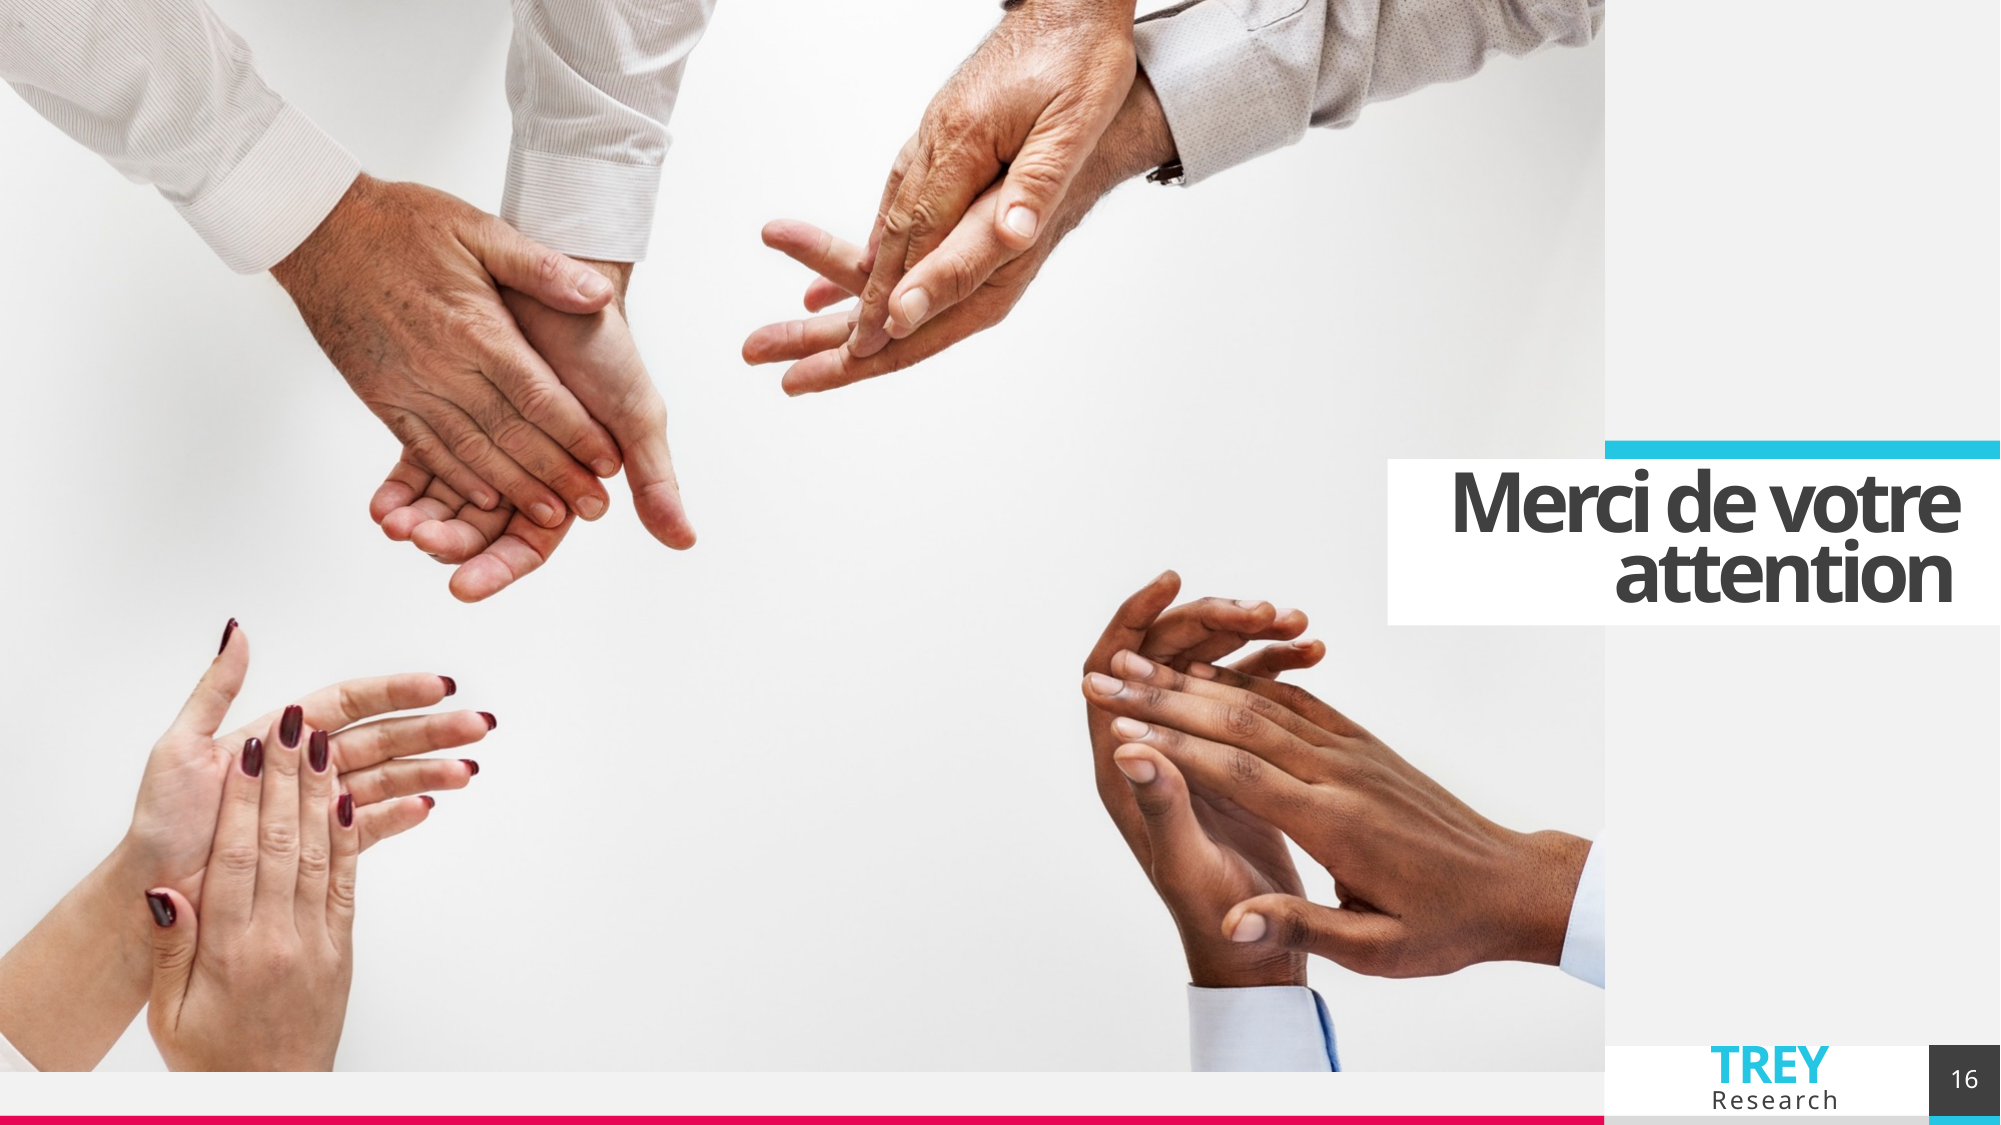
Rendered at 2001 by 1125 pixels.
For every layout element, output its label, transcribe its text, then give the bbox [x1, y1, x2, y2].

slide_number 16 [1929, 1045, 2000, 1116]
picture [0, 0, 1605, 1072]
title Merci de votre attention [1605, 459, 2000, 626]
